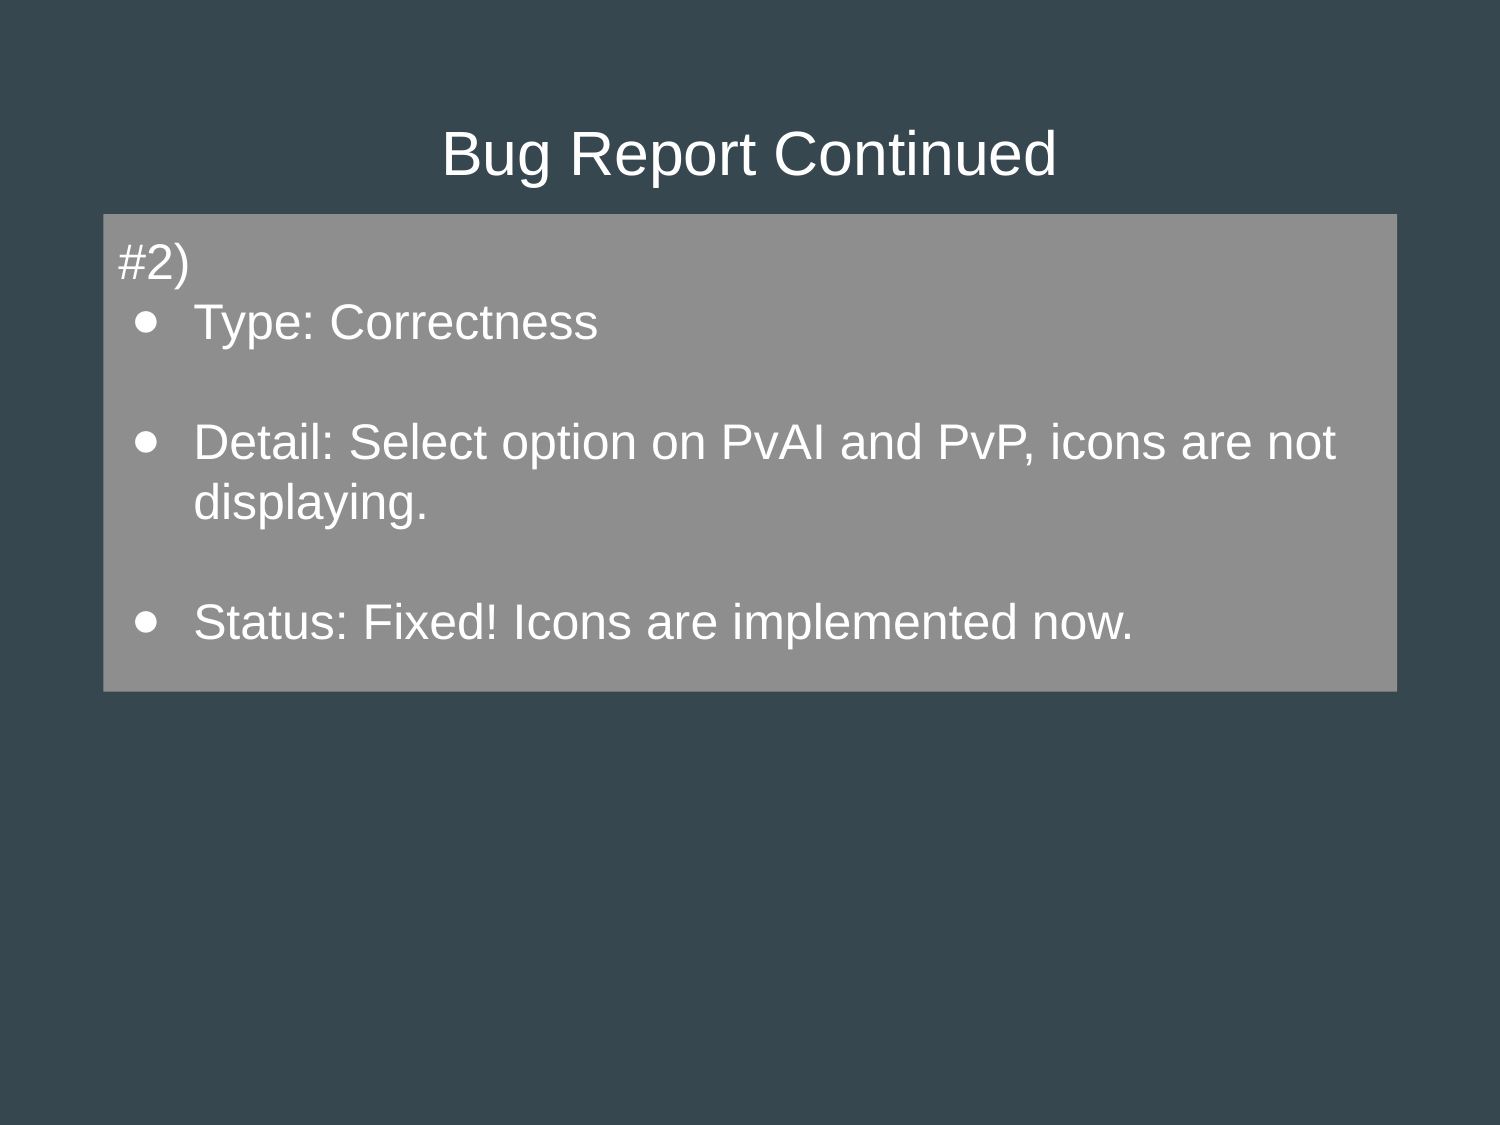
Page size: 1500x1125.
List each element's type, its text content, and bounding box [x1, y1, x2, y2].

title Bug Report Continued [103, 86, 1398, 214]
list #2) Type: Correctness Detail: Select option on PvAI and PvP, icons are not displaying. Status: Fixed! Icons are implemented now. [103, 214, 1398, 692]
